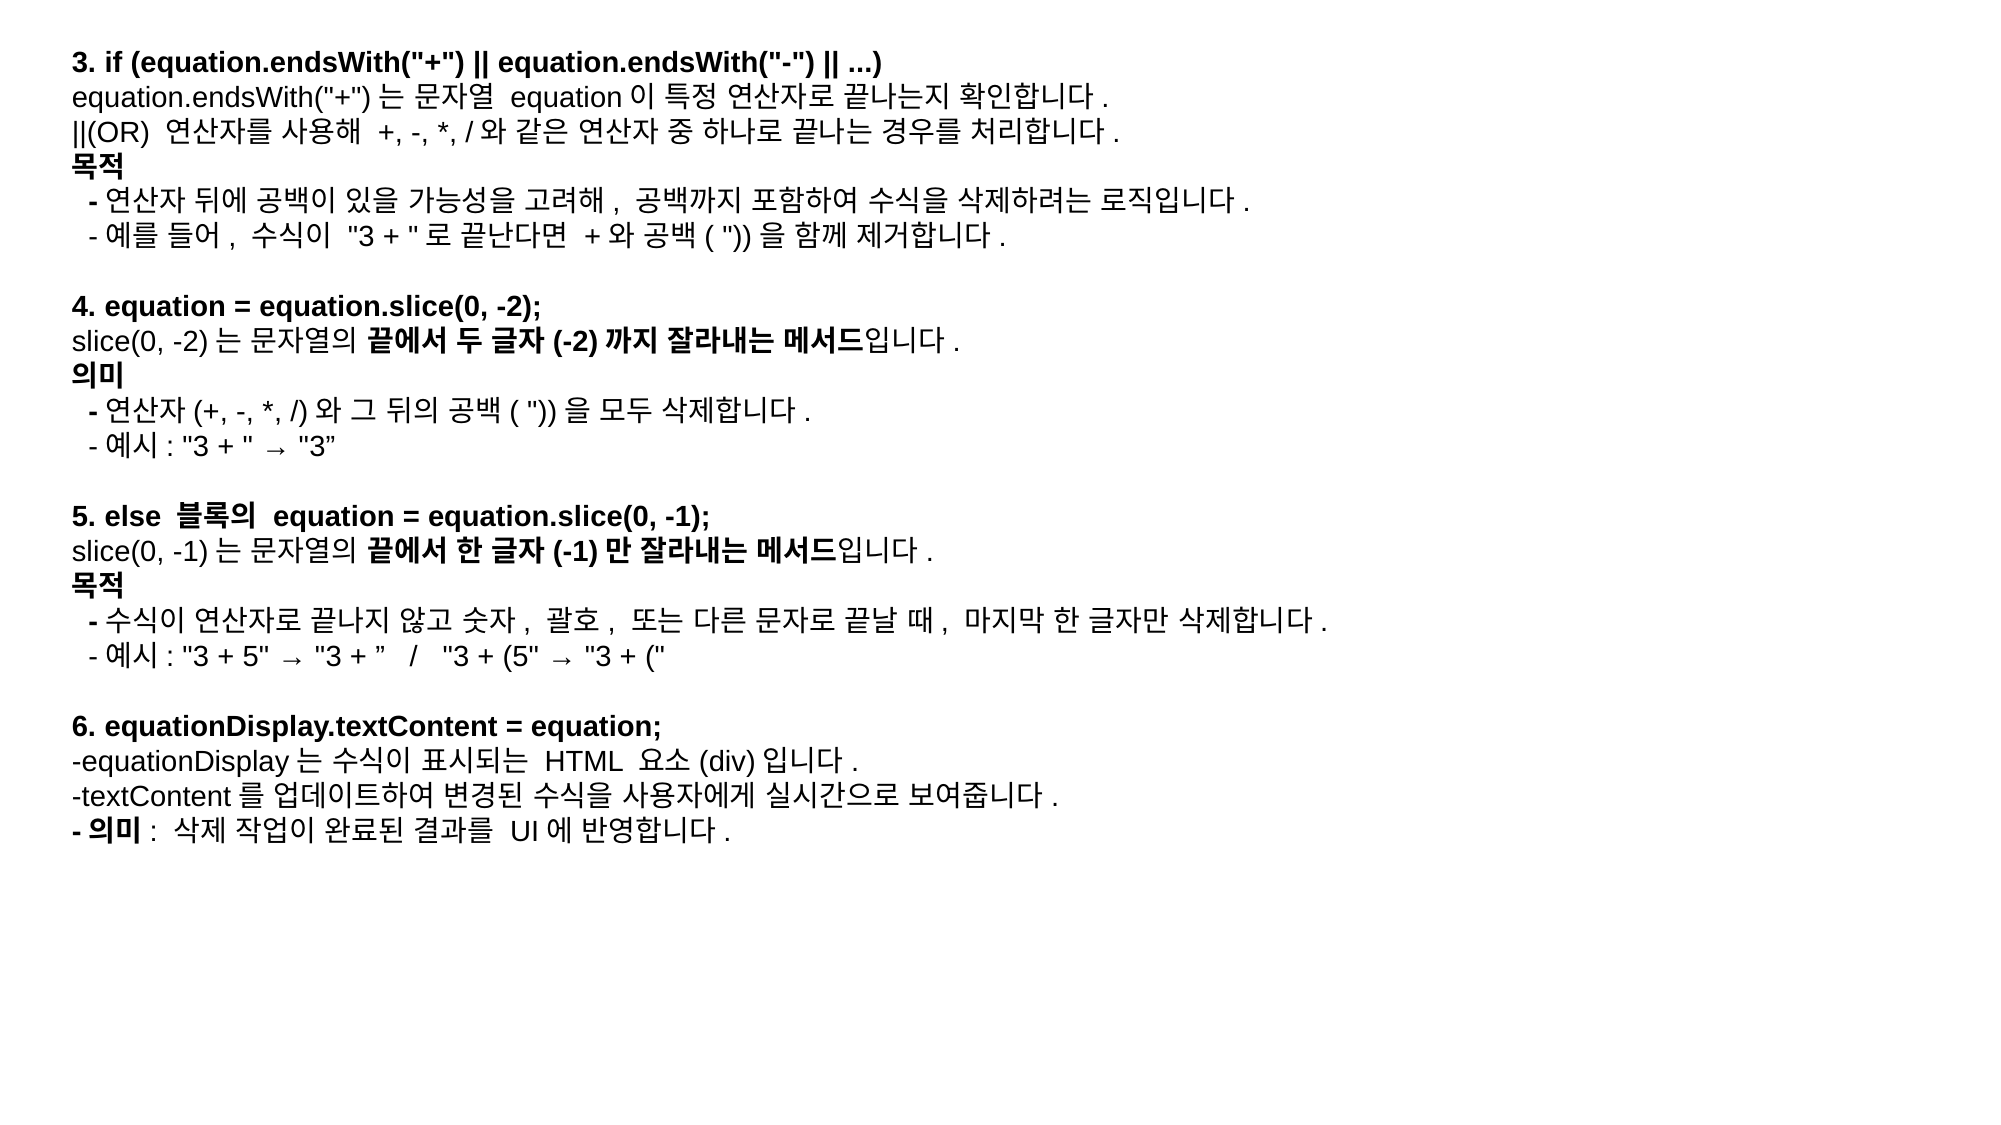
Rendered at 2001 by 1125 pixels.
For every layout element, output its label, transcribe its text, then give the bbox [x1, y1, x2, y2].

text_box 3. if (equation.endsWith("+") || equation.endsWith("-") || ...) equation.endsWith("+")는 문자열 equation이 특정 연산자로 끝나는지 확인합니다. ||(OR) 연산자를 사용해 +, -, *, /와 같은 연산자 중 하나로 끝나는 경우를 처리합니다. 목적 -연산자 뒤에 공백이 있을 가능성을 고려해, 공백까지 포함하여 수식을 삭제하려는 로직입니다. -예를 들어, 수식이 "3 + "로 끝난다면 +와 공백( "))을 함께 제거합니다. 4. equation = equation.slice(0, -2); slice(0, -2)는 문자열의 끝에서 두 글자(-2)까지 잘라내는 메서드입니다. 의미 -연산자(+, -, *, /)와 그 뒤의 공백( "))을 모두 삭제합니다. -예시: "3 + " → "3” 5. else 블록의 equation = equation.slice(0, -1); slice(0, -1)는 문자열의 끝에서 한 글자(-1)만 잘라내는 메서드입니다. 목적 -수식이 연산자로 끝나지 않고 숫자, 괄호, 또는 다른 문자로 끝날 때, 마지막 한 글자만 삭제합니다. -예시: "3 + 5" → "3 + ” / "3 + (5" → "3 + (" 6. equationDisplay.textContent = equation; -equationDisplay는 수식이 표시되는 HTML 요소(div)입니다. -textContent를 업데이트하여 변경된 수식을 사용자에게 실시간으로 보여줍니다. -의미: 삭제 작업이 완료된 결과를 UI에 반영합니다. [57, 35, 1344, 855]
